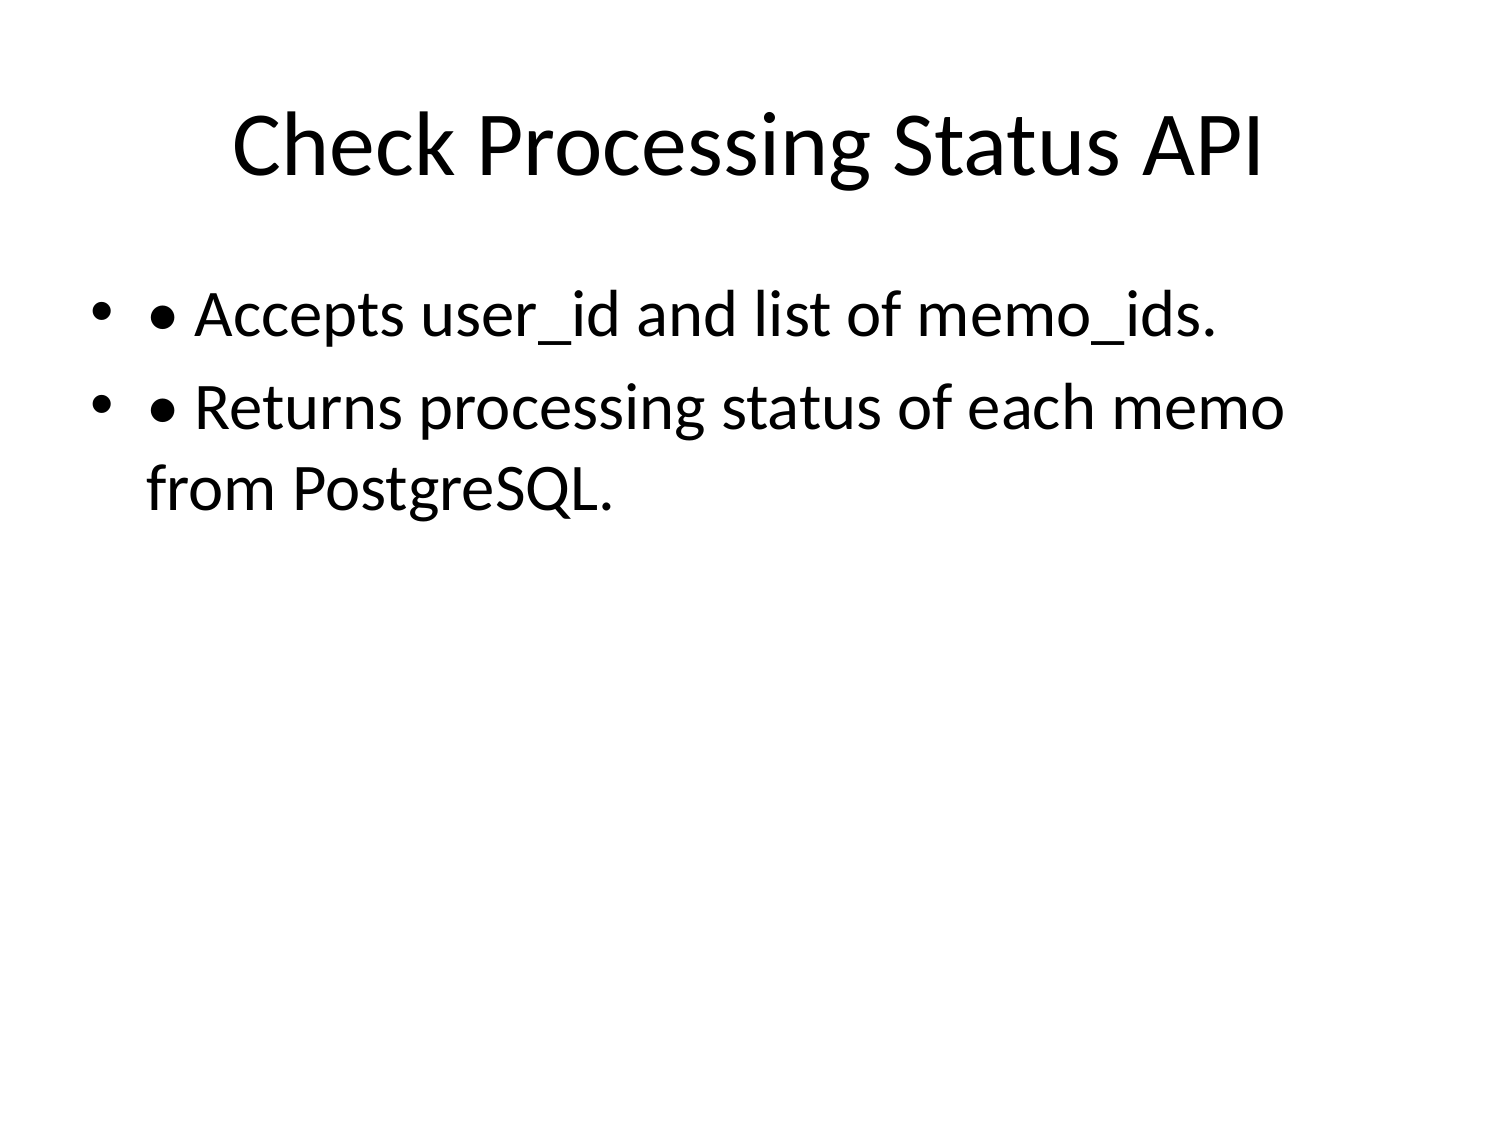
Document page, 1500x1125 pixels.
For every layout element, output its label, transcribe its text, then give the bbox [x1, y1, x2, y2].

list • Accepts user_id and list of memo_ids. • Returns processing status of each memo from PostgreSQL. [75, 262, 1425, 1005]
title Check Processing Status API [75, 45, 1425, 233]
